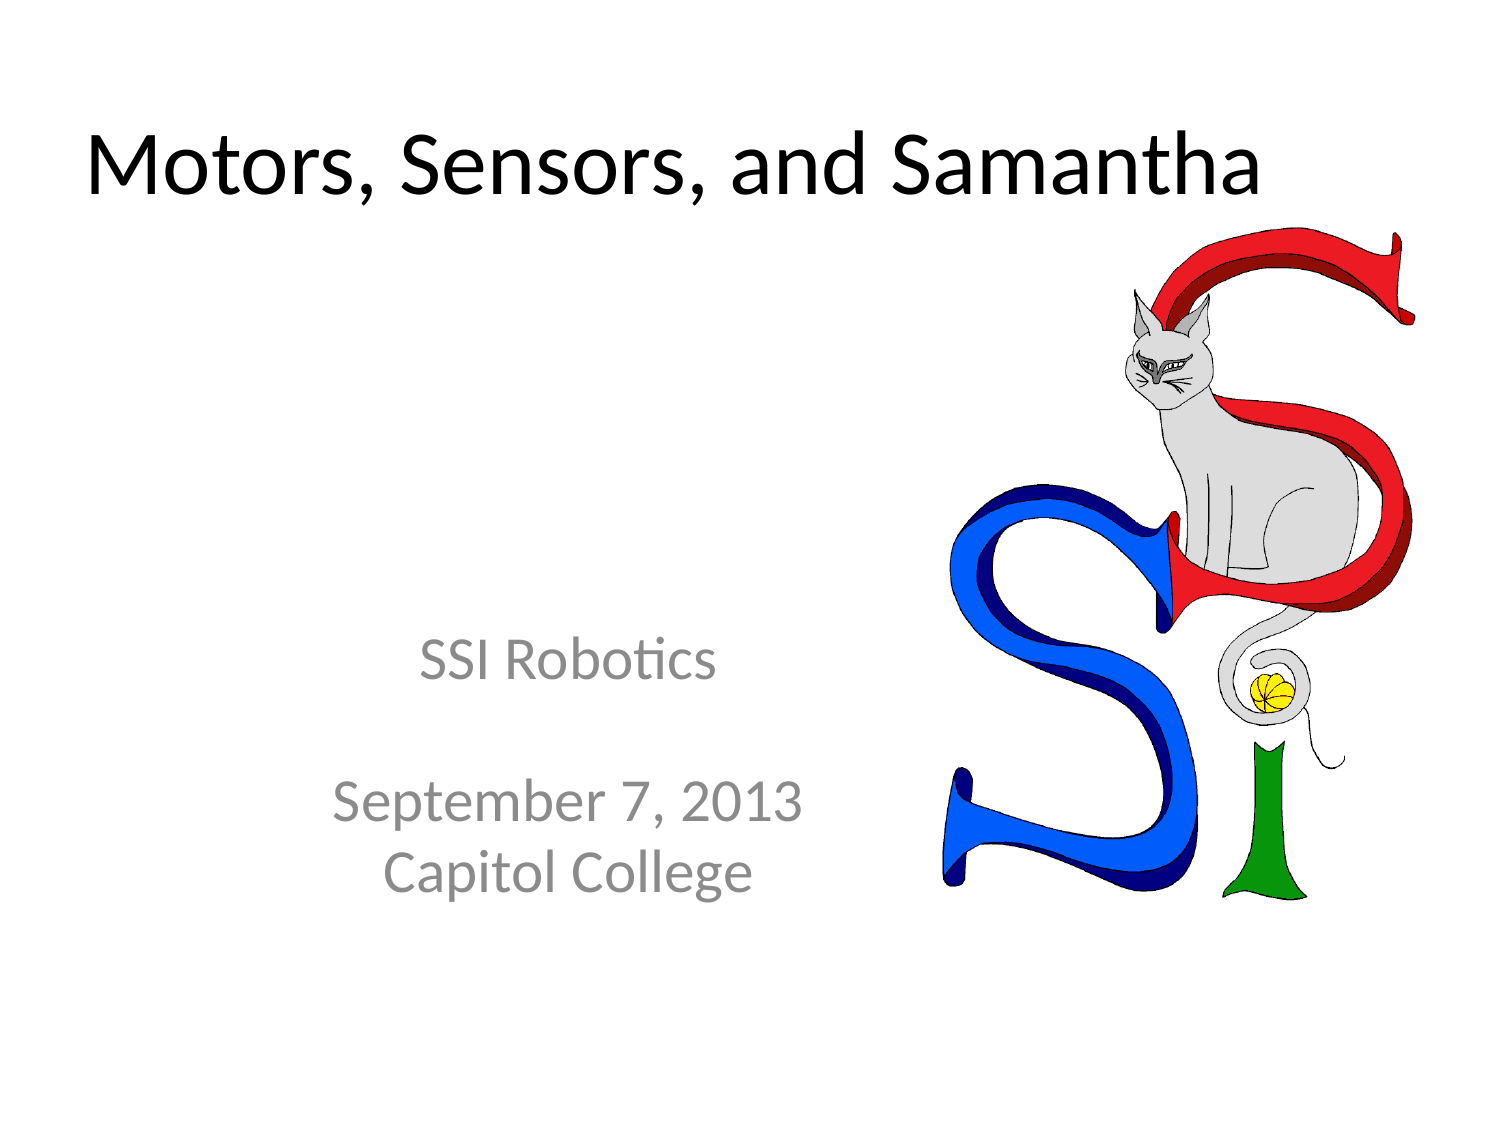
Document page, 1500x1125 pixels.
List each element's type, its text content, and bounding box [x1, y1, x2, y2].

picture [912, 187, 1431, 943]
subtitle SSI Robotics September 7, 2013 Capitol College [99, 624, 907, 913]
title Motors, Sensors, and Samantha [37, 37, 1313, 279]
